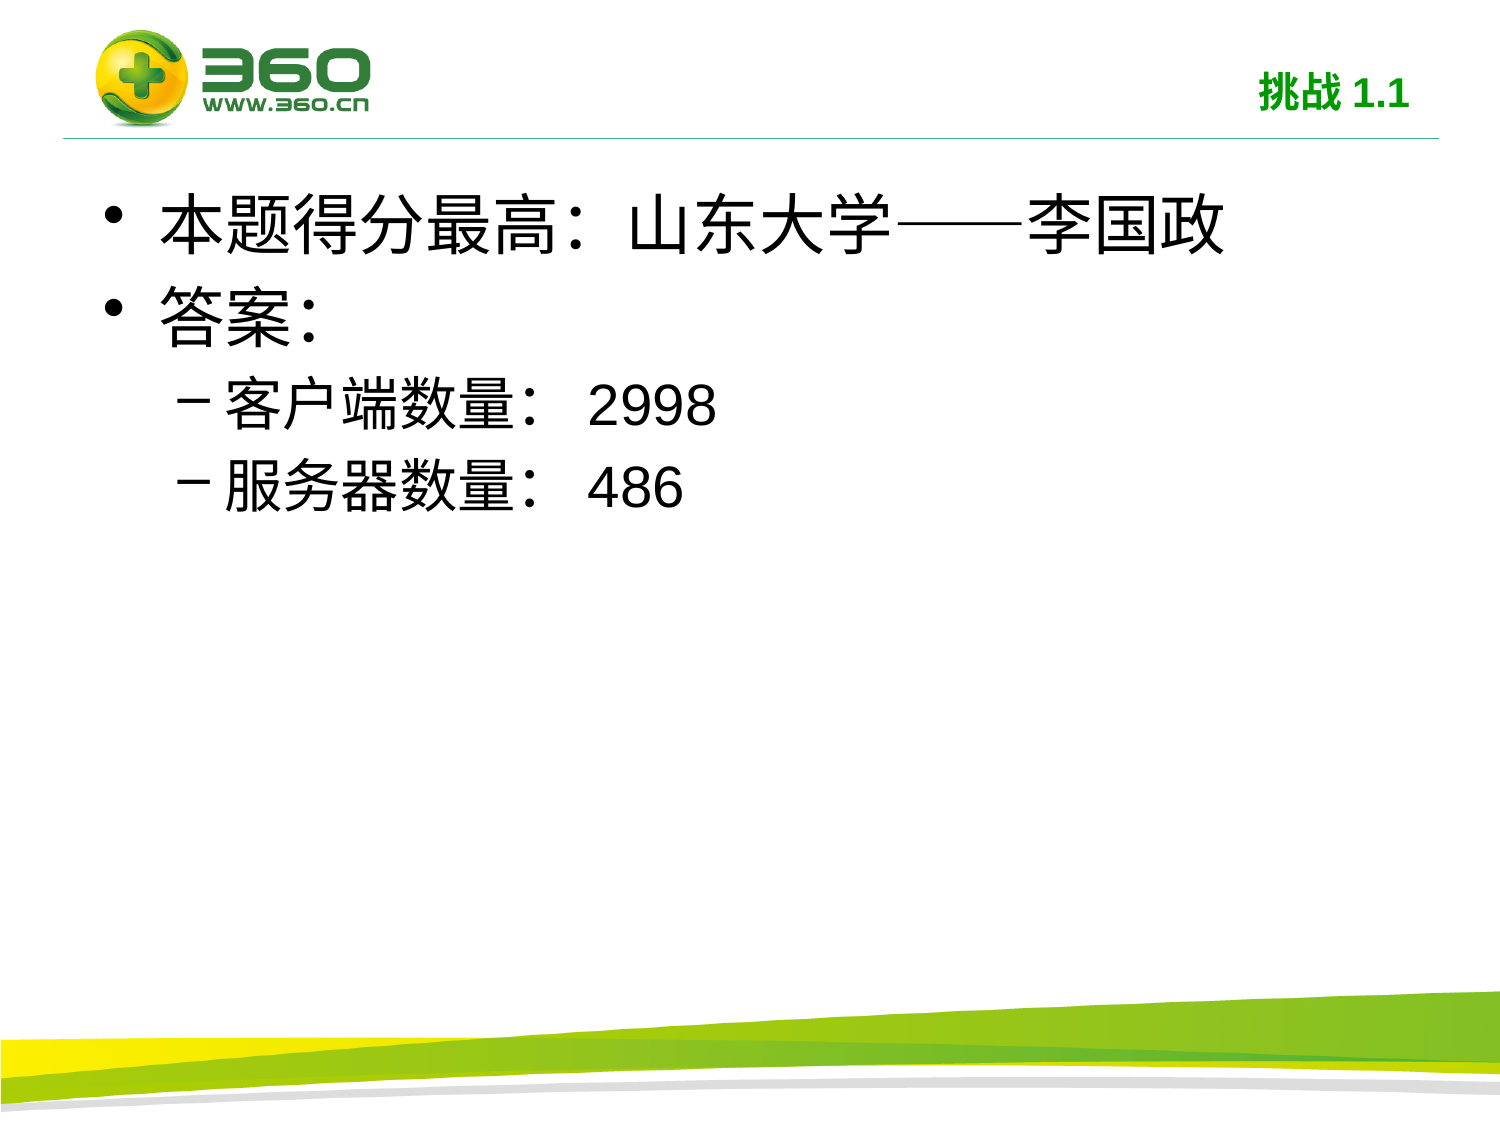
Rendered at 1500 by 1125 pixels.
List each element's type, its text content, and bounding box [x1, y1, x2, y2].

list 本题得分最高：山东大学——李国政 答案： 客户端数量：2998 服务器数量：486 [87, 174, 1426, 976]
title 挑战1.1 [562, 44, 1426, 138]
picture [0, 0, 1500, 1125]
